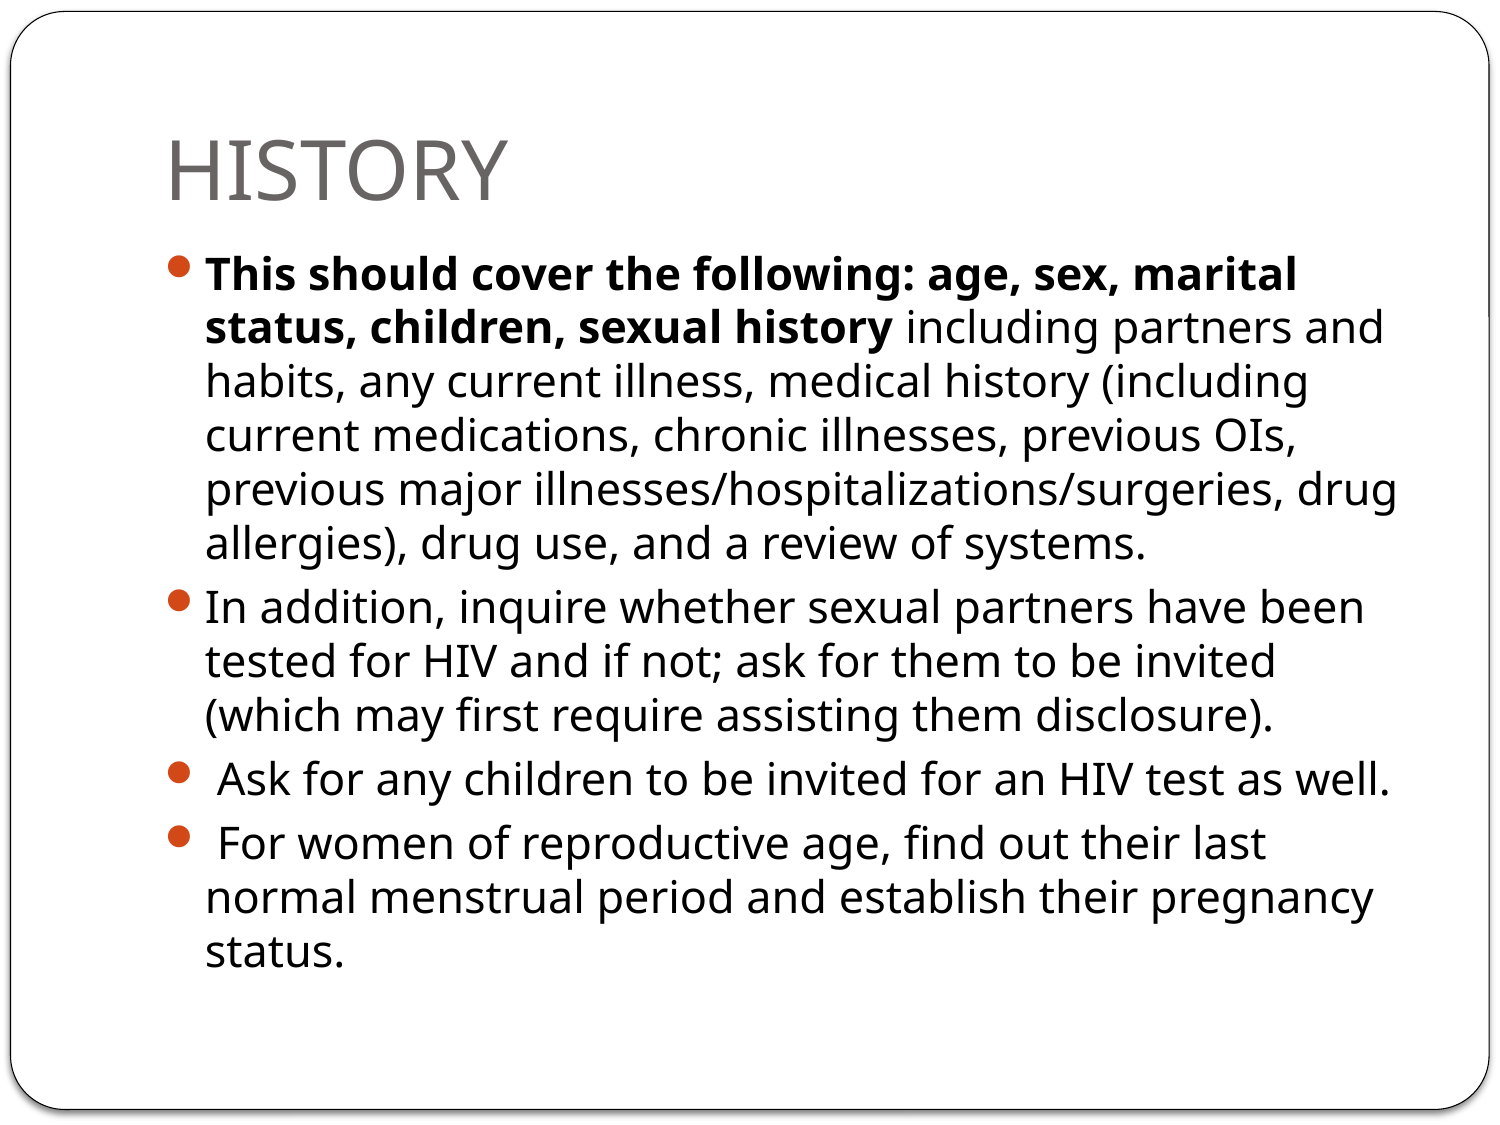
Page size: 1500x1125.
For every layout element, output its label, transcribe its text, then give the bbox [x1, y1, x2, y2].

title HISTORY [150, 45, 1425, 233]
list This should cover the following: age, sex, marital status, children, sexual history including partners and habits, any current illness, medical history (including current medications, chronic illnesses, previous OIs, previous major illnesses/hospitalizations/surgeries, drug allergies), drug use, and a review of systems. In addition, inquire whether sexual partners have been tested for HIV and if not; ask for them to be invited (which may first require assisting them disclosure). Ask for any children to be invited for an HIV test as well. For women of reproductive age, find out their last normal menstrual period and establish their pregnancy status. [150, 237, 1425, 988]
